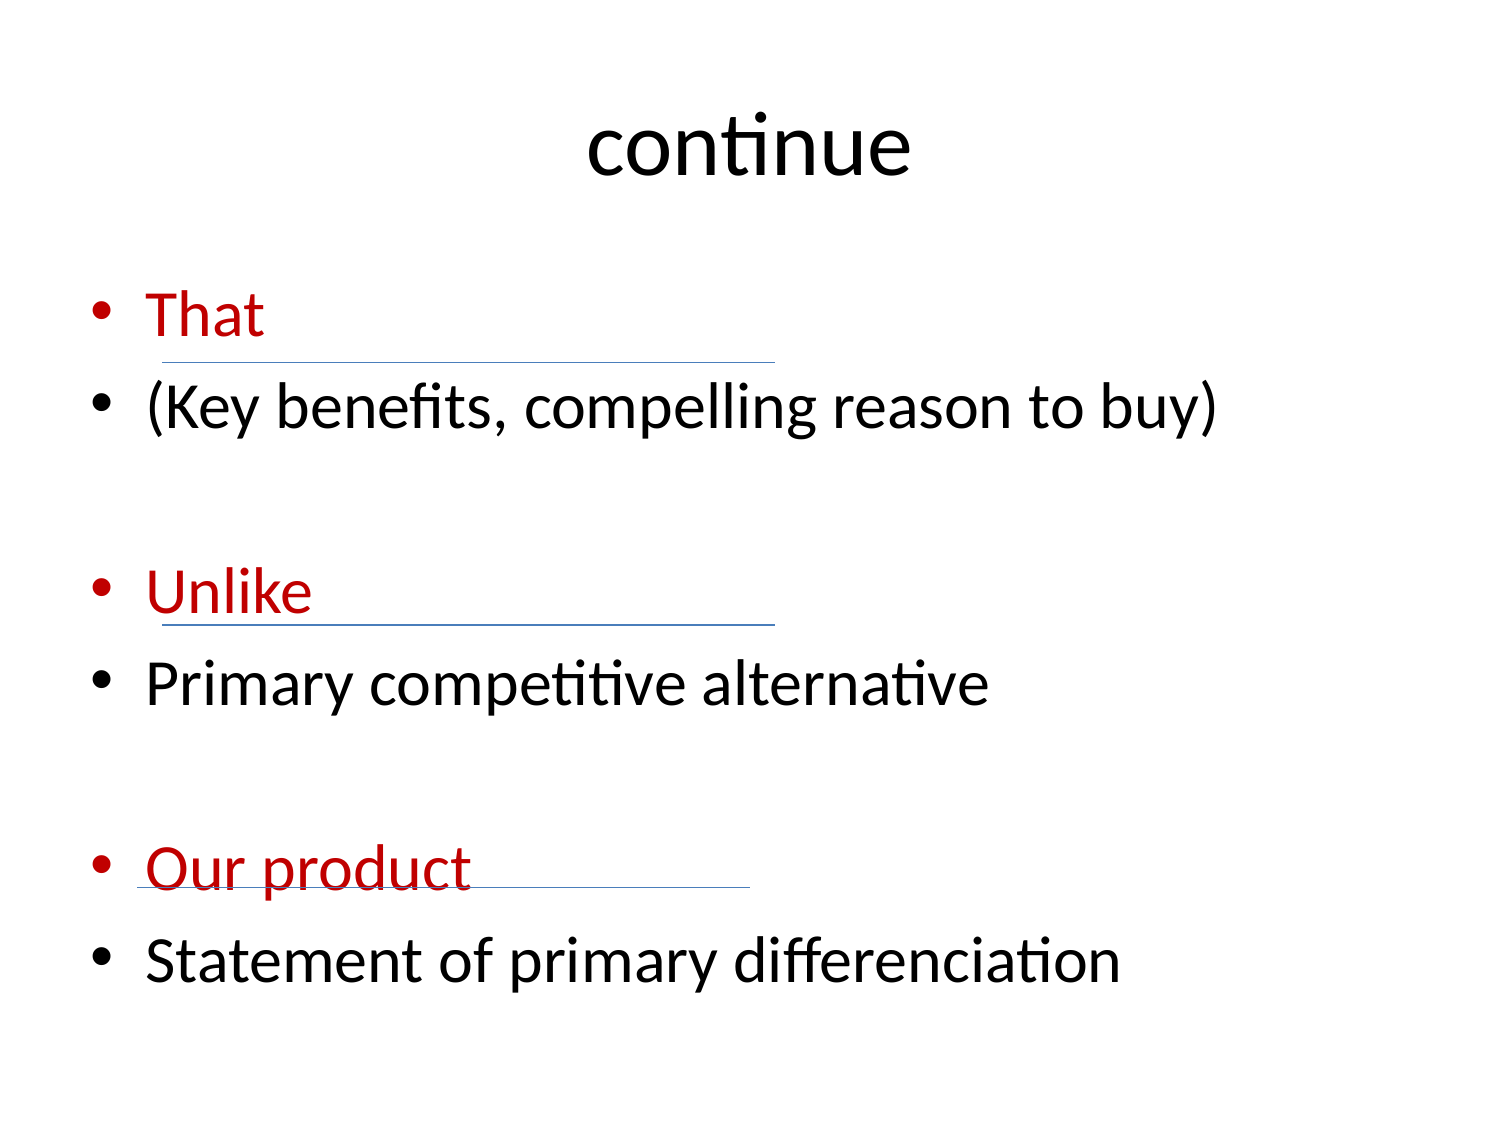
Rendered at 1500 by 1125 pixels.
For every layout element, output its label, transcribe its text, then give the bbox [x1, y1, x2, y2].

list That (Key benefits, compelling reason to buy) Unlike Primary competitive alternative Our product Statement of primary differenciation [75, 262, 1425, 1005]
title continue [75, 45, 1425, 233]
